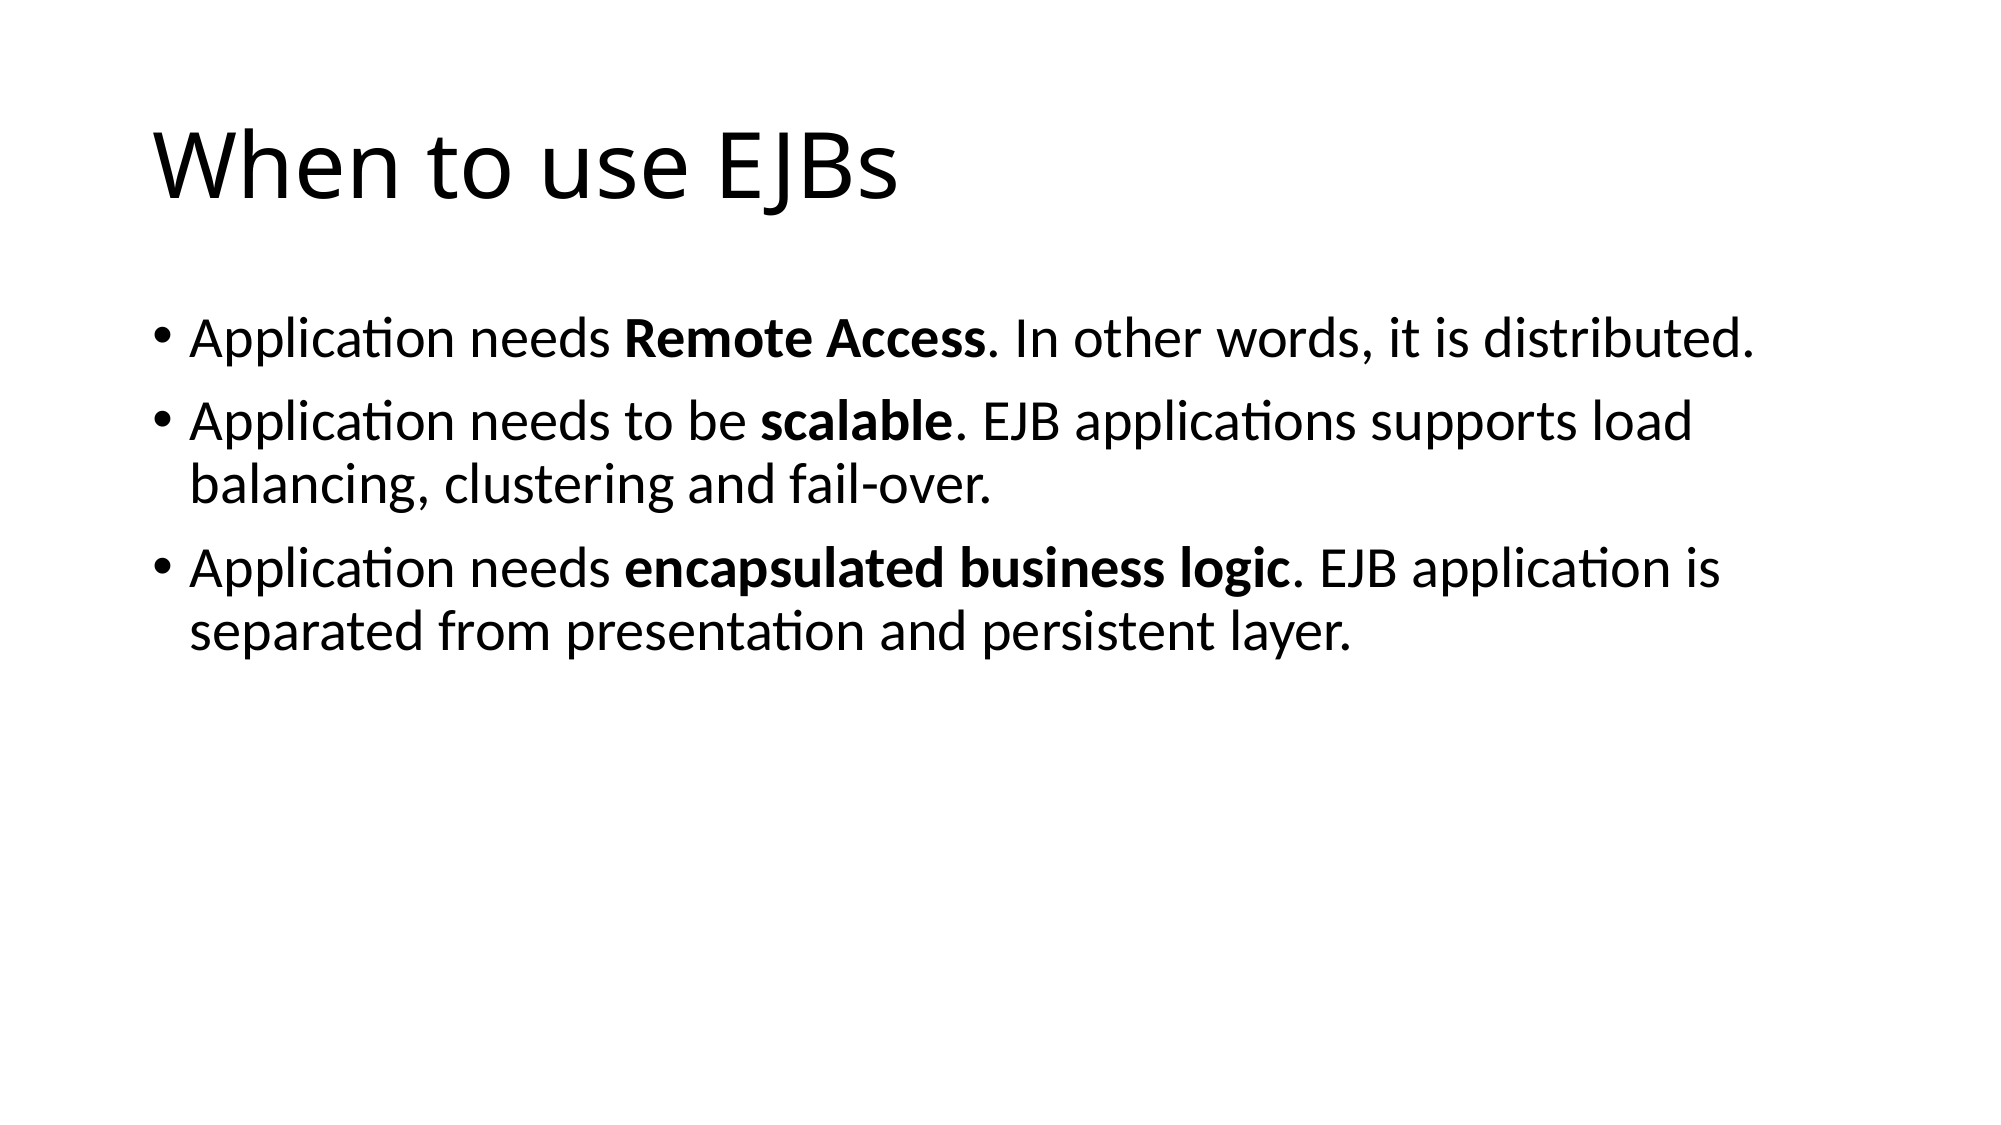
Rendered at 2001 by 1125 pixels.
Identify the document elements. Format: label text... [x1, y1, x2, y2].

title When to use EJBs [137, 59, 1863, 278]
list Application needs Remote Access. In other words, it is distributed. Application needs to be scalable. EJB applications supports load balancing, clustering and fail-over. Application needs encapsulated business logic. EJB application is separated from presentation and persistent layer. [137, 299, 1863, 1014]
